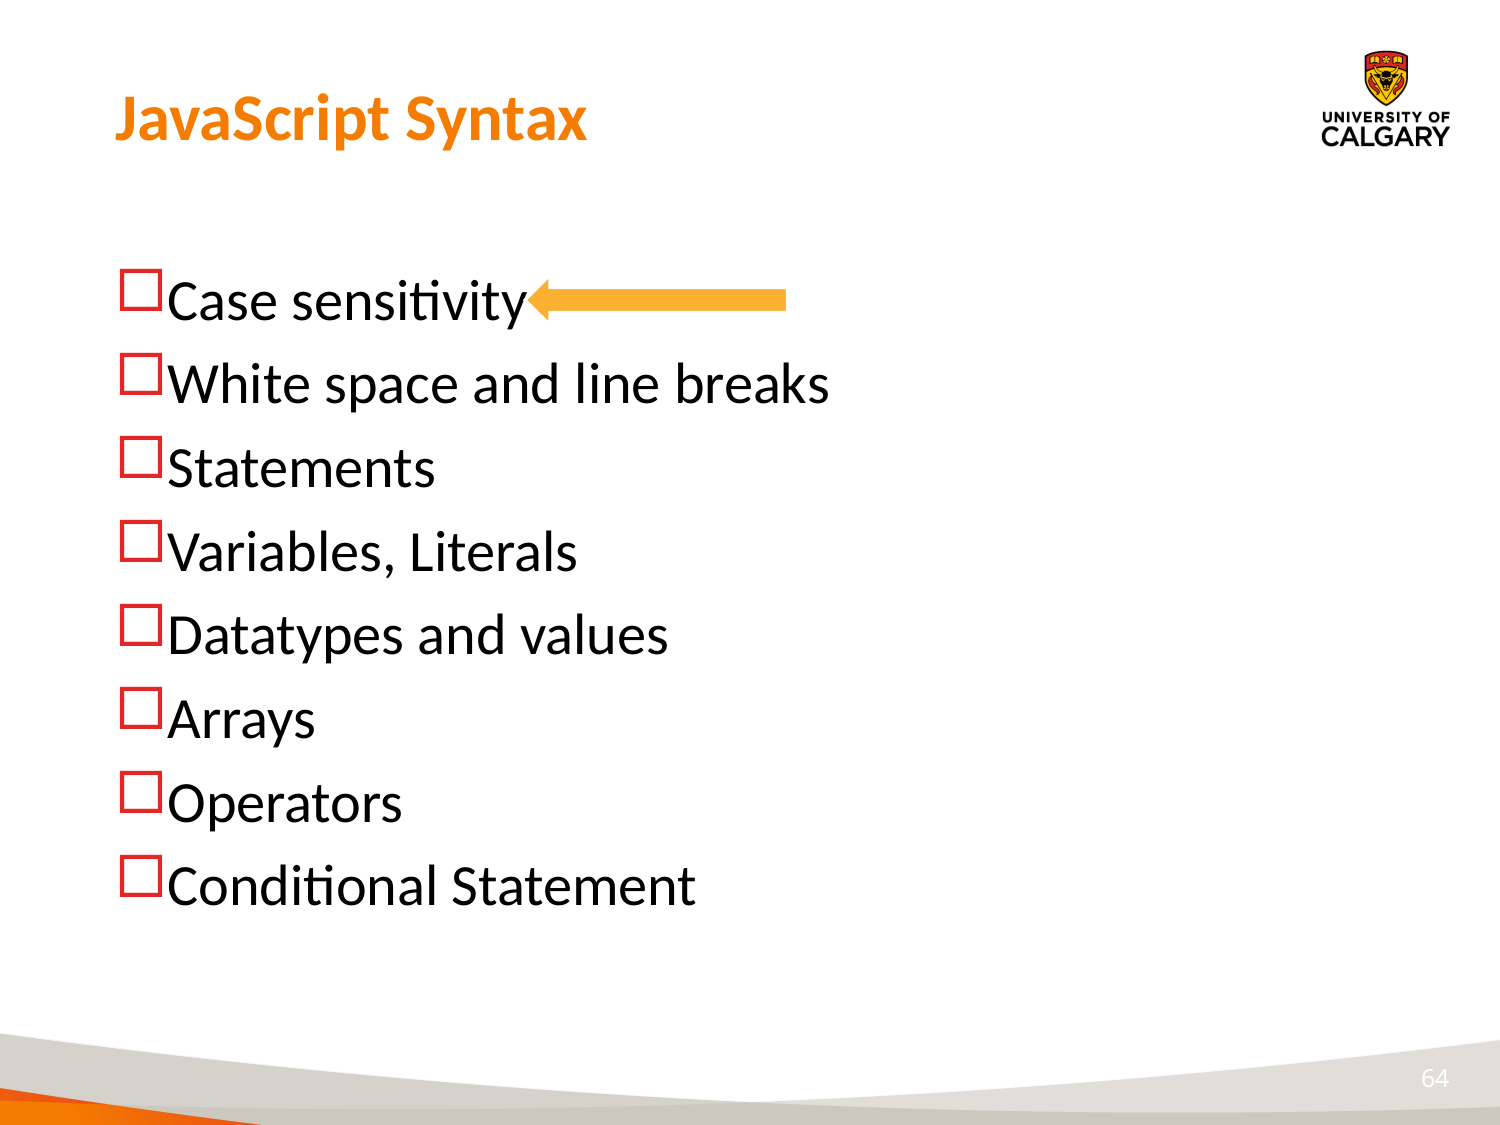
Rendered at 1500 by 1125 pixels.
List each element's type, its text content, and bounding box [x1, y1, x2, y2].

title JavaScript Syntax [100, 37, 1438, 200]
text_box [522, 271, 790, 329]
list Case sensitivity White space and line breaks Statements Variables, Literals Datatypes and values Arrays Operators Conditional Statement [100, 262, 1438, 1000]
picture [0, 0, 1500, 1125]
slide_number 64 [1126, 1057, 1465, 1099]
